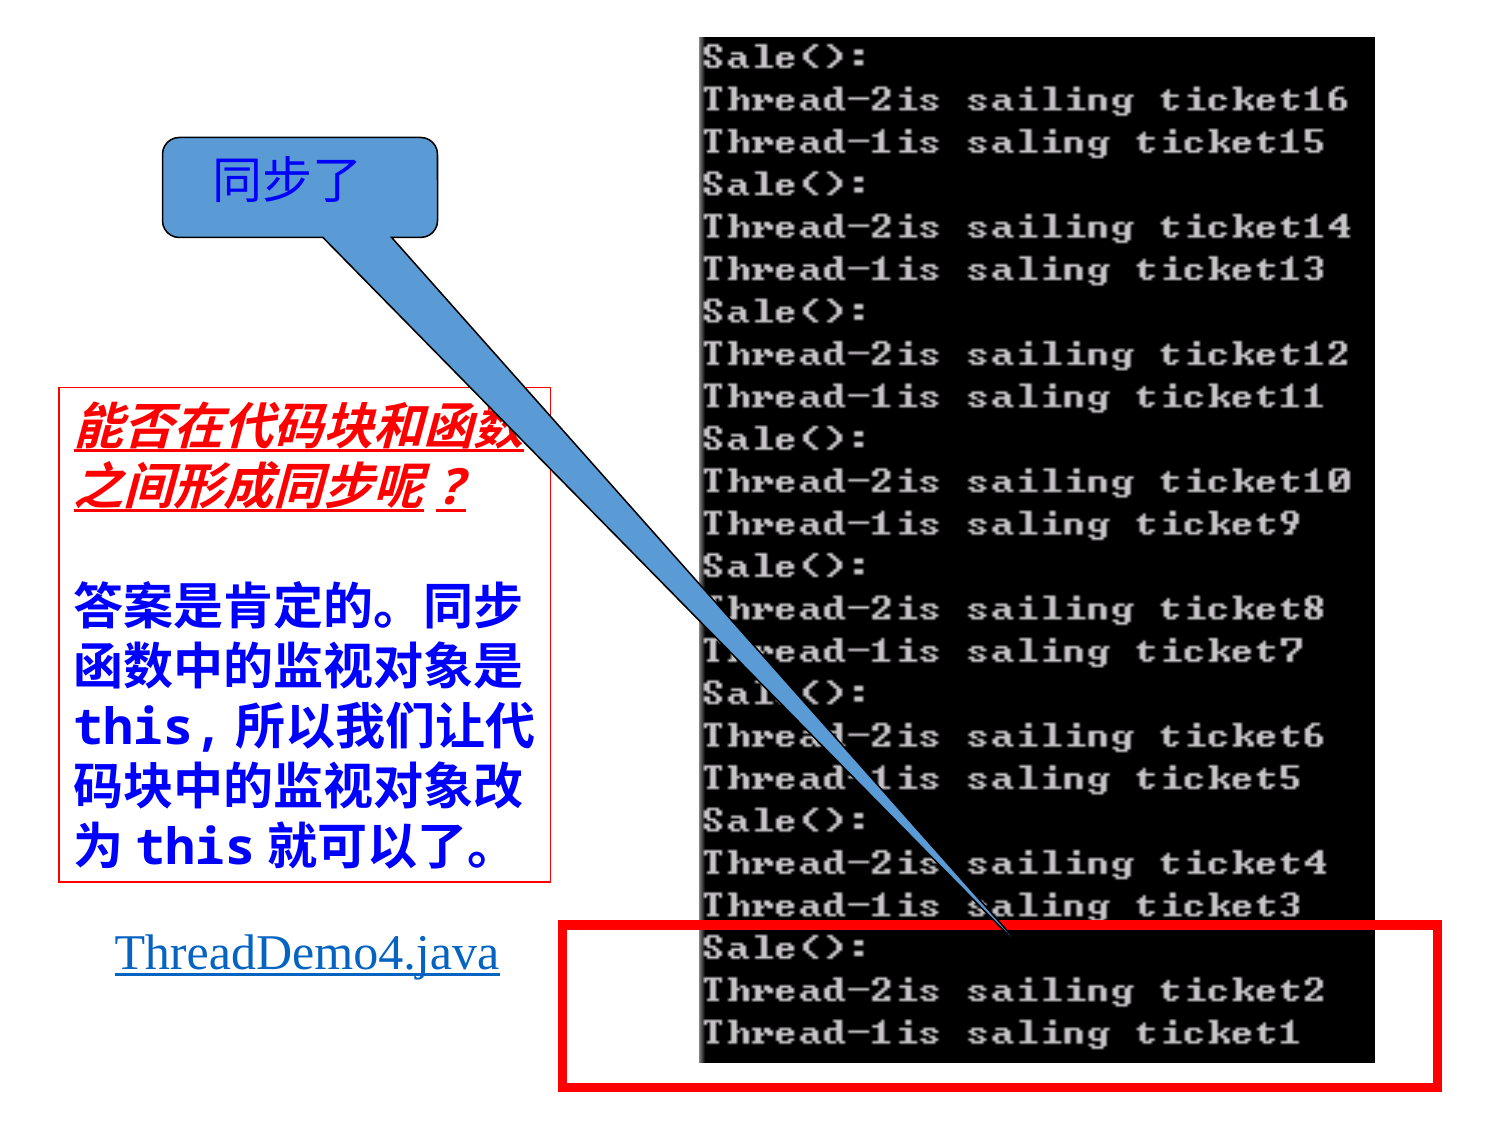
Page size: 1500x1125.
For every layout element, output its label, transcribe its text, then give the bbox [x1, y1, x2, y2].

text_box ThreadDemo4.java [99, 912, 515, 988]
text_box 能否在代码块和函数 之间形成同步呢? 答案是肯定的。同步 函数中的监视对象是 this,所以我们让代 码块中的监视对象改 为this就可以了。 [58, 387, 551, 883]
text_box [562, 37, 1438, 1088]
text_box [162, 137, 438, 238]
